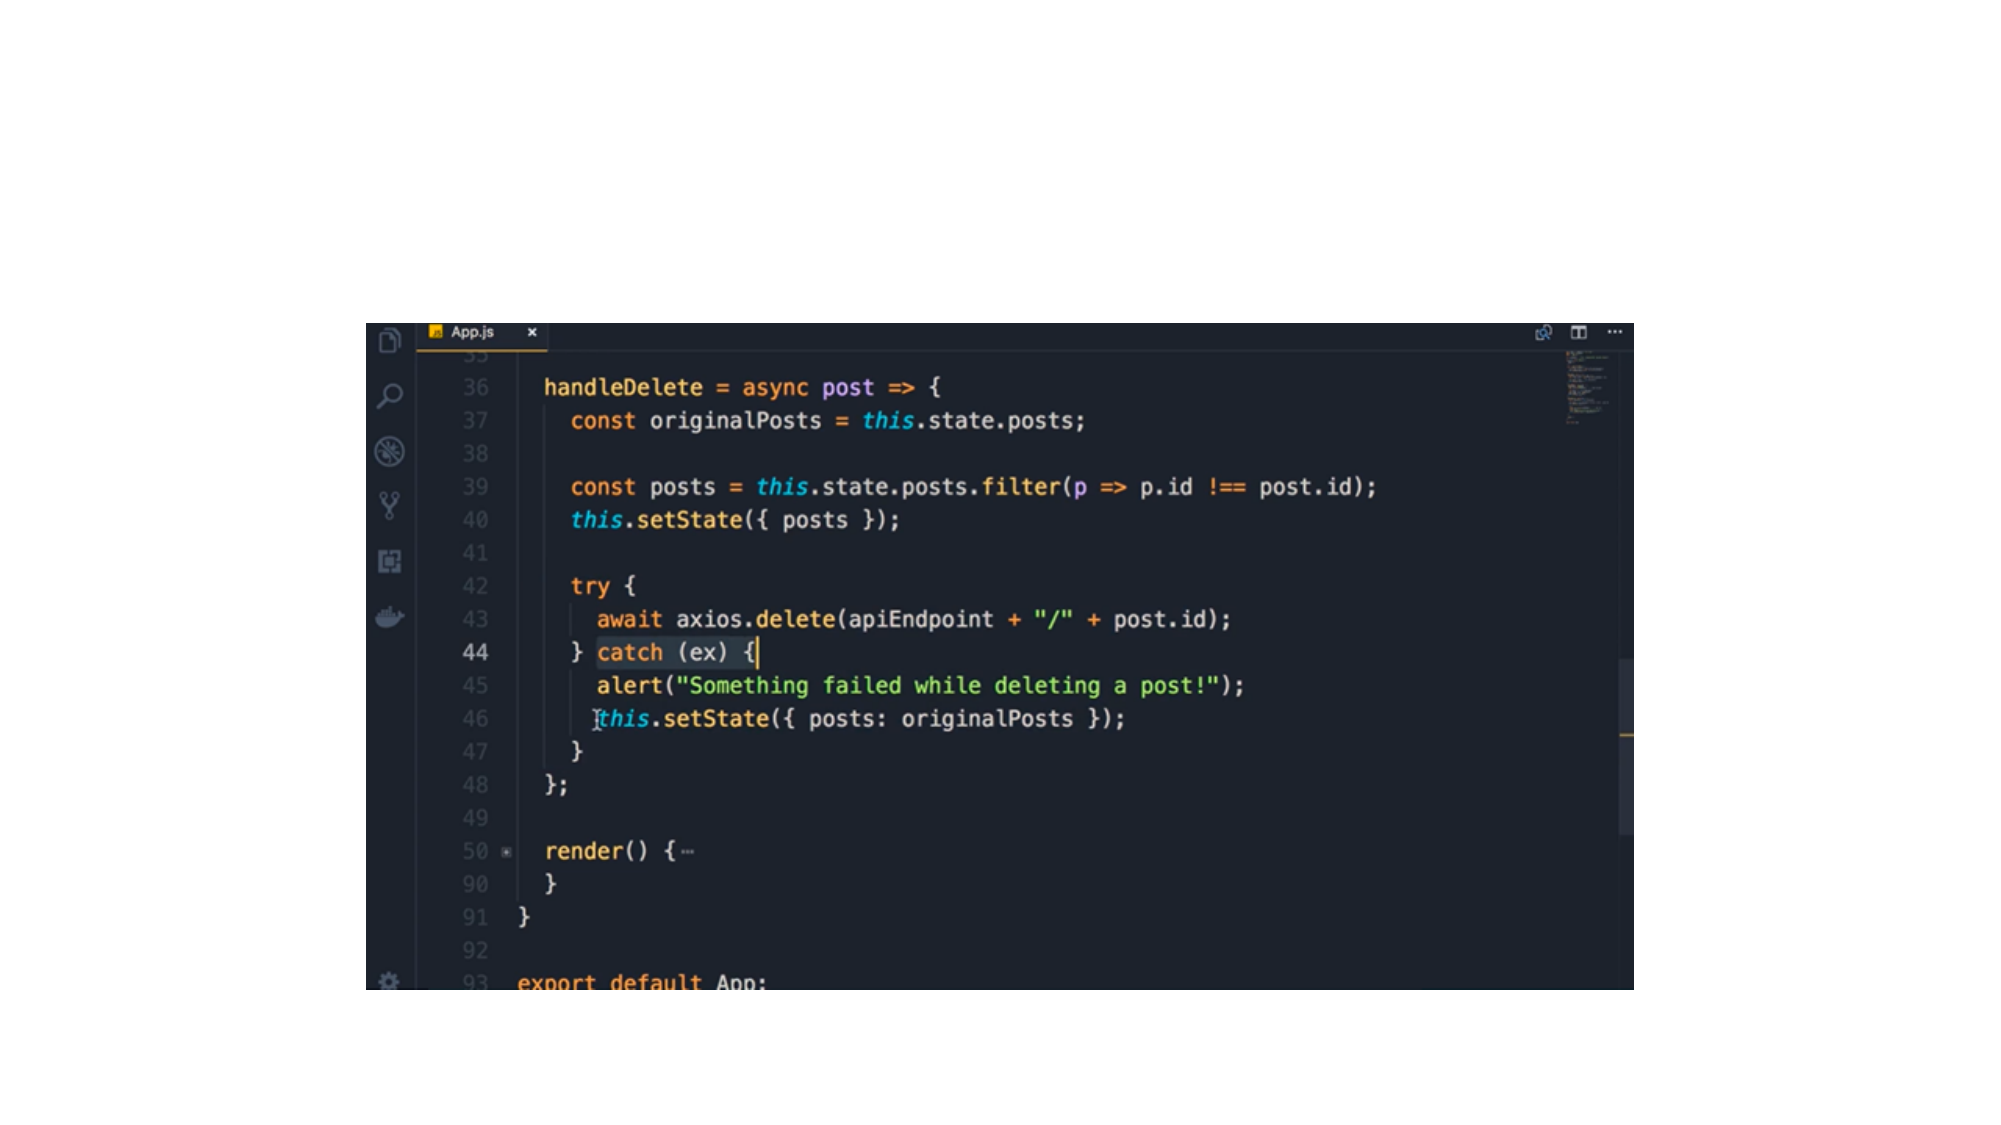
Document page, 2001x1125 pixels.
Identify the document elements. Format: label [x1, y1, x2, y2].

list [366, 323, 1634, 990]
